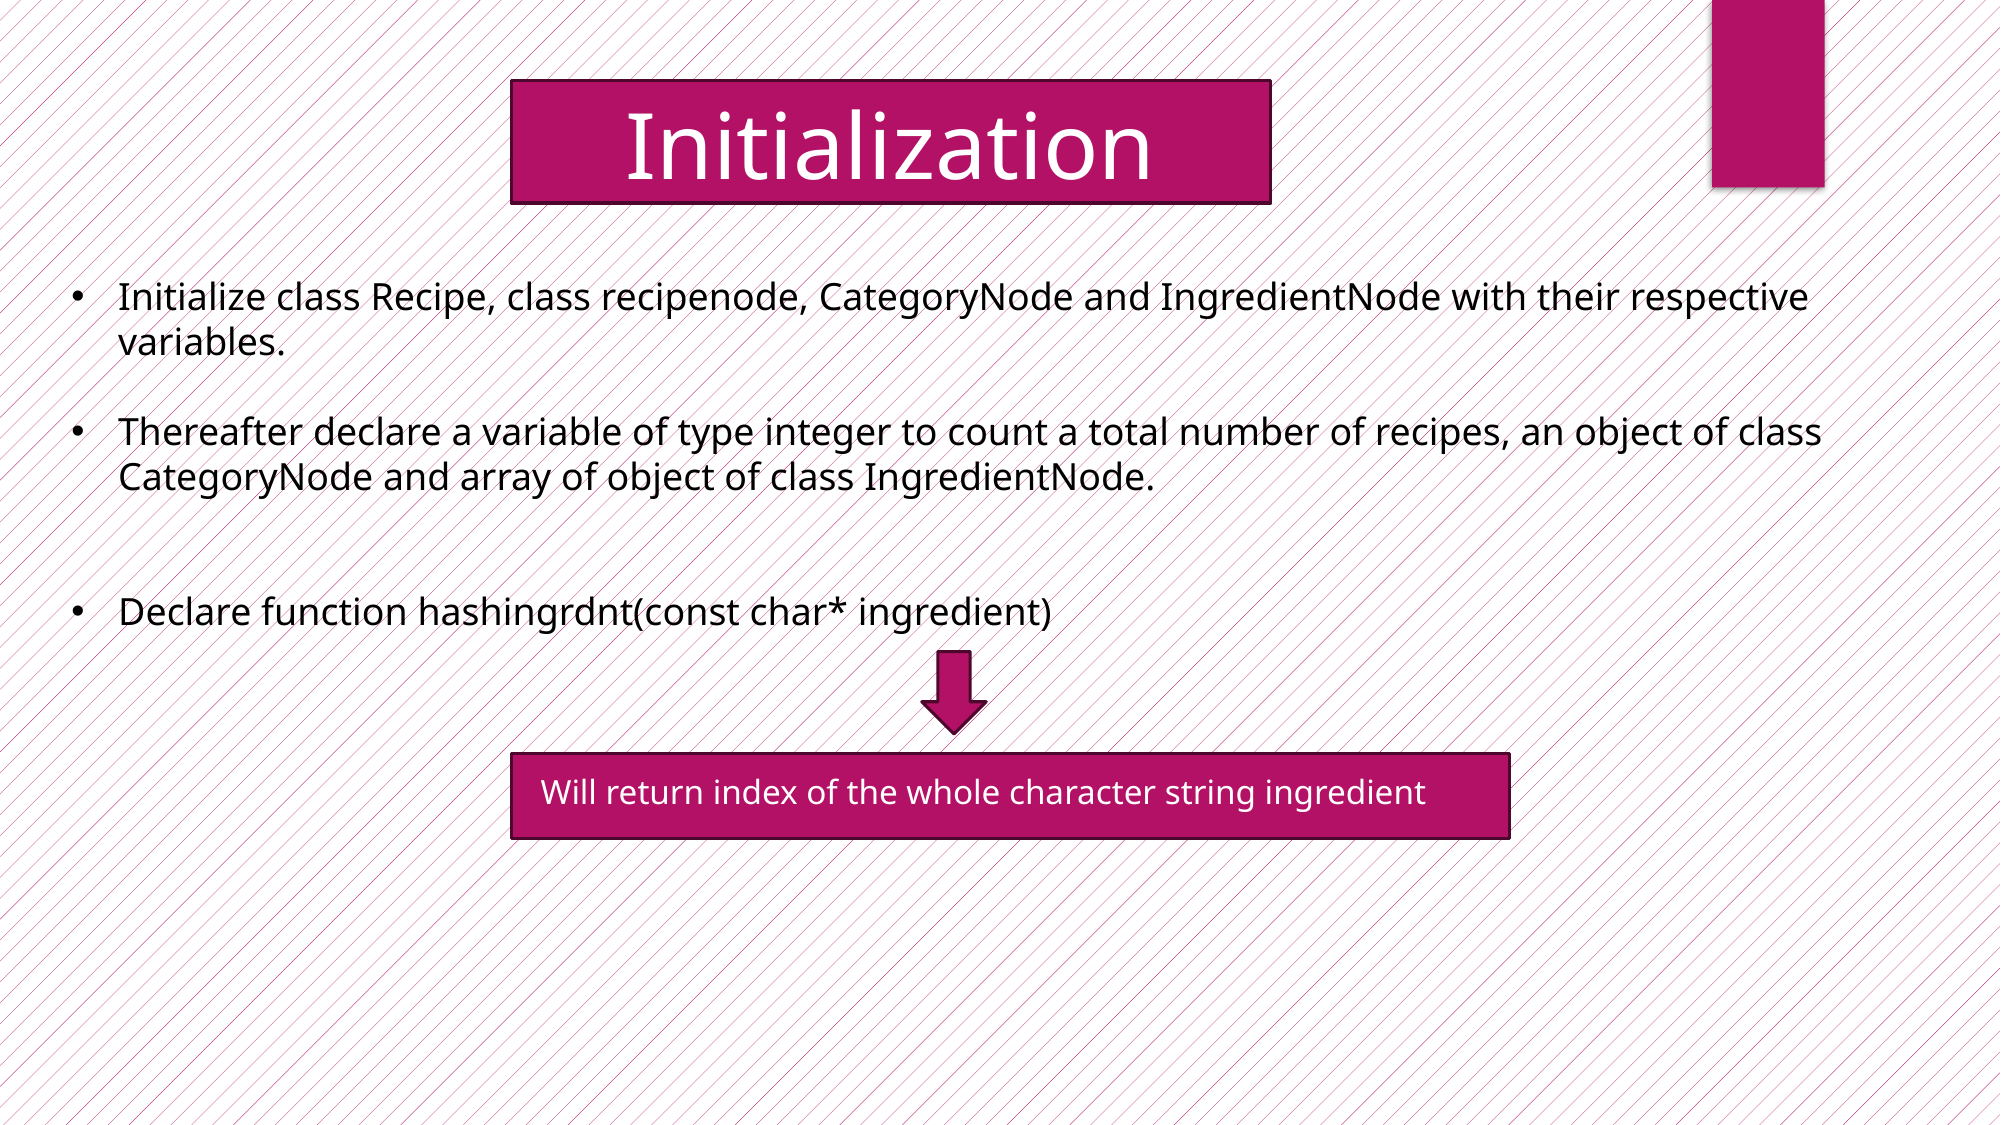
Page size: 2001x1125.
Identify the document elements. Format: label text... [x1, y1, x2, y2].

text_box Initialization [437, 80, 1346, 206]
text_box Initialize class Recipe, class recipenode, CategoryNode and IngredientNode with their respective variables. Thereafter declare a variable of type integer to count a total number of recipes, an object of class CategoryNode and array of object of class IngredientNode. Declare function hashingrdnt(const char* ingredient) [56, 266, 1917, 731]
text_box [510, 752, 1511, 840]
text_box [920, 650, 988, 736]
text_box Will return index of the whole character string ingredient [525, 763, 1491, 819]
